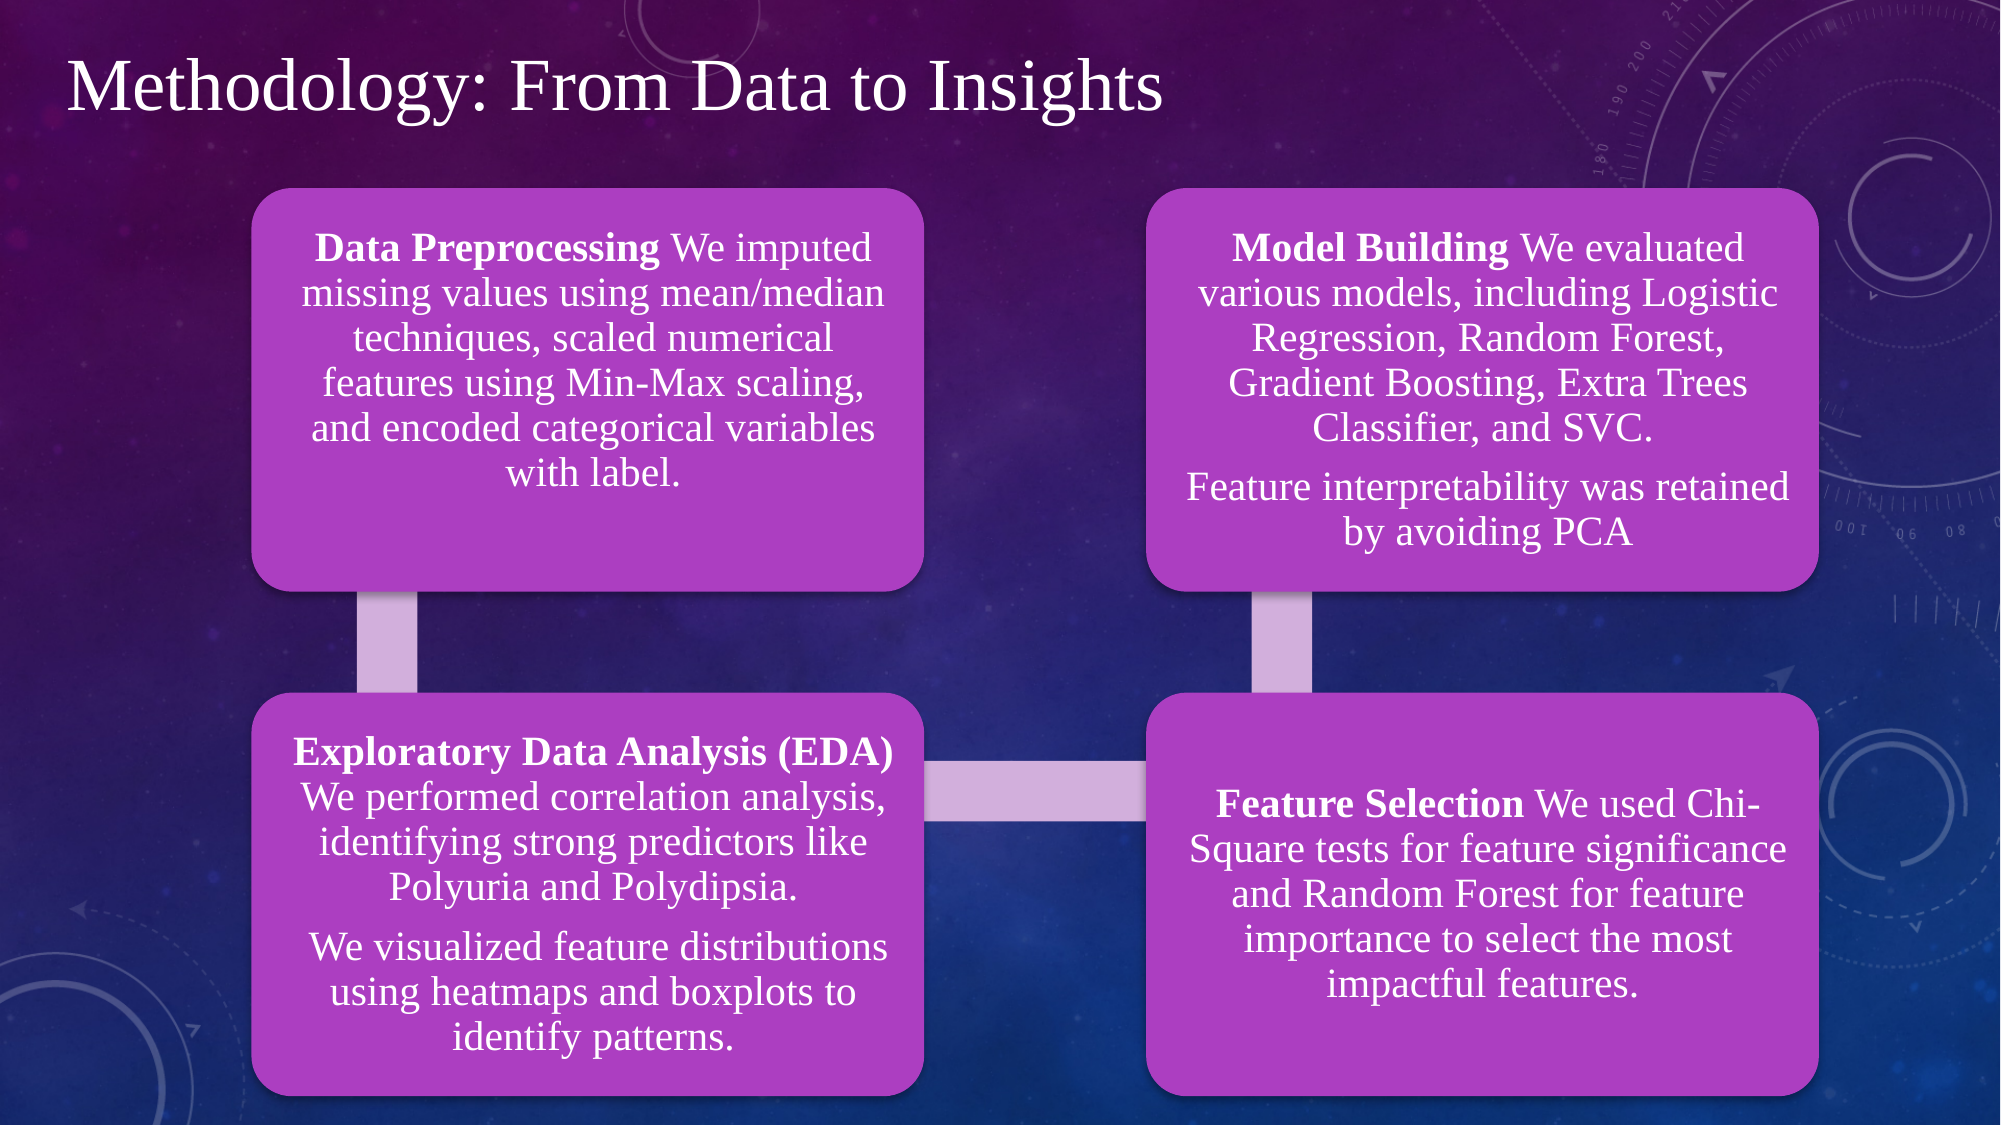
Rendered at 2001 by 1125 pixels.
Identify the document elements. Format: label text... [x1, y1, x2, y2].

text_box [104, 187, 1967, 1097]
text_box Methodology: From Data to Insights [51, 28, 1584, 133]
picture [0, 0, 2001, 1125]
